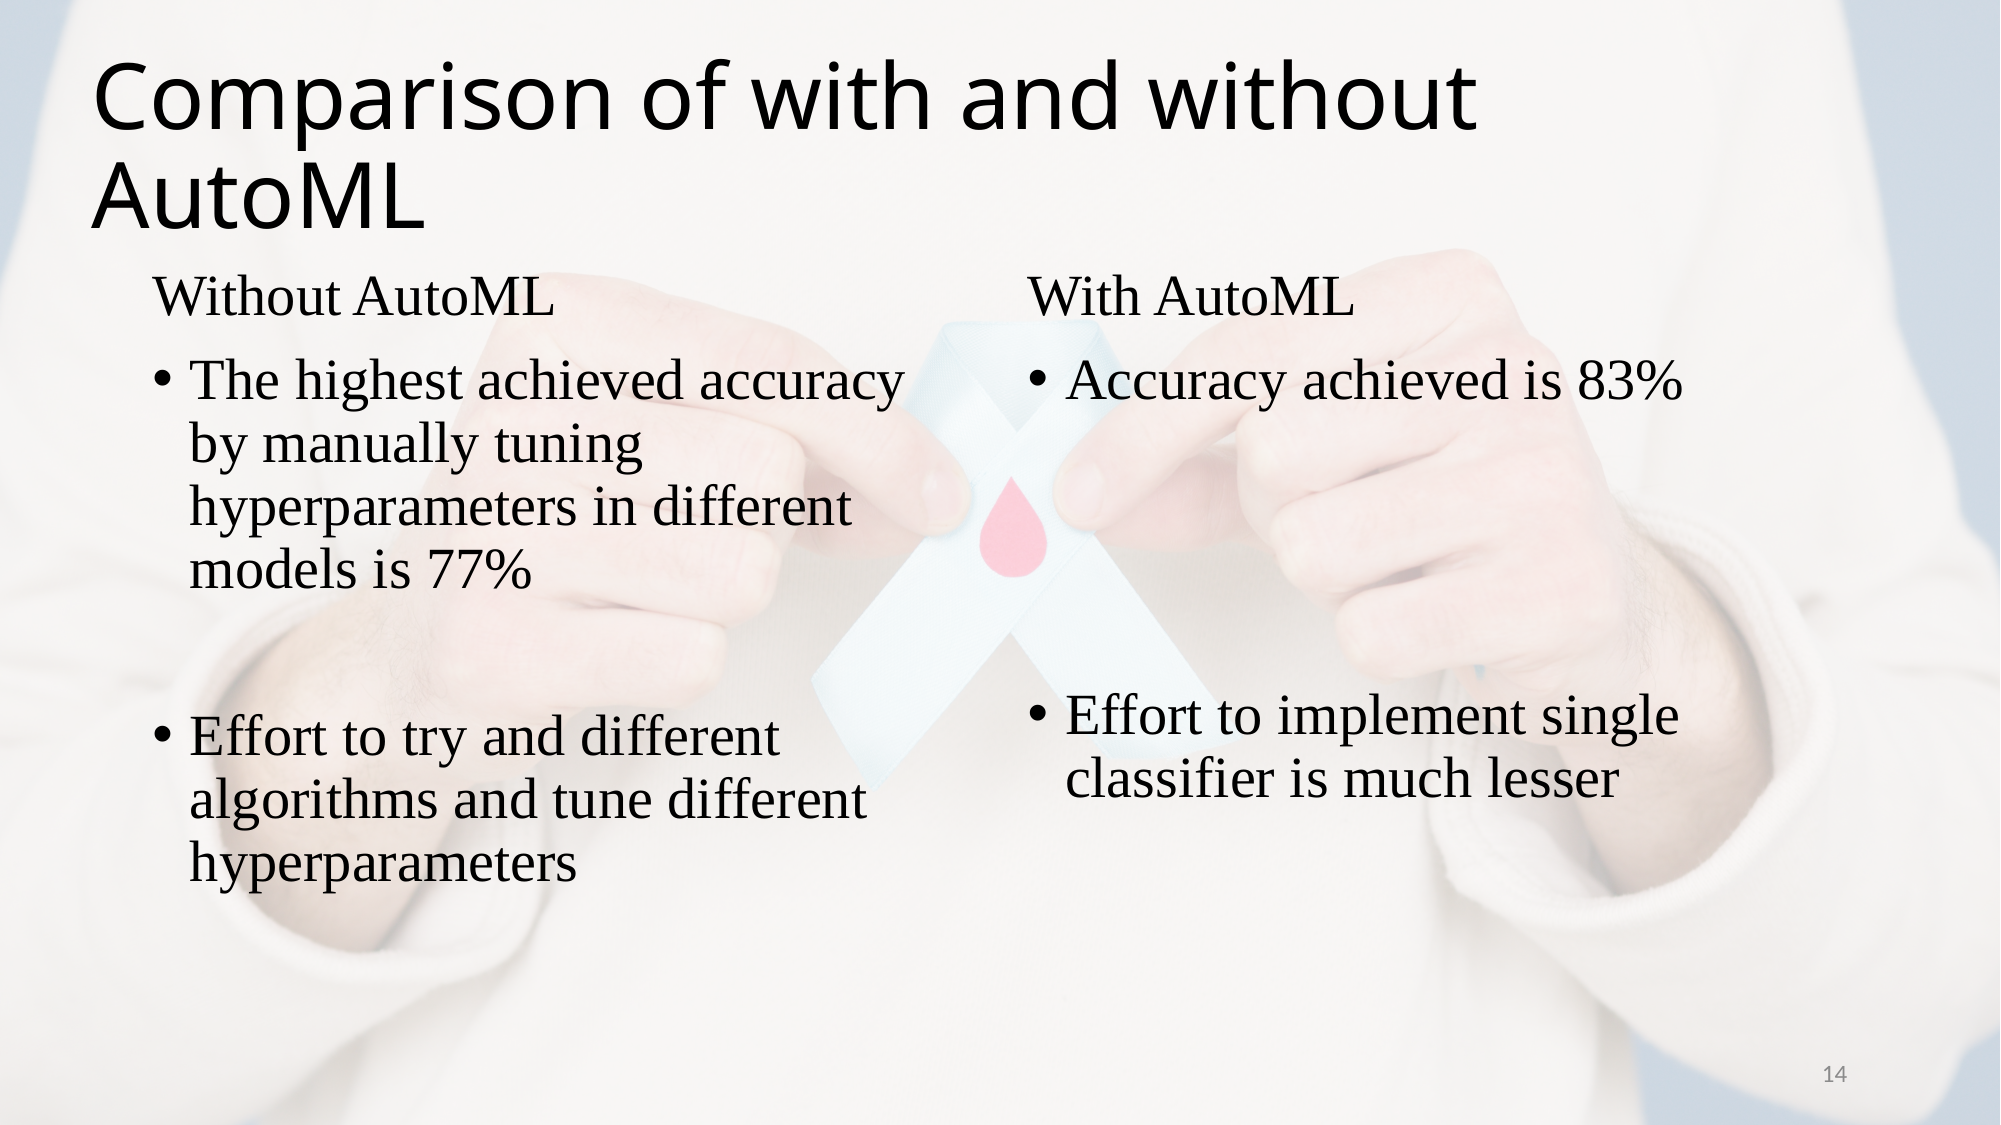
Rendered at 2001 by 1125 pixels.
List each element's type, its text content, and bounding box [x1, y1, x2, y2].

title Comparison of with and without AutoML [76, 71, 1802, 229]
list Without AutoML The highest achieved accuracy by manually tuning hyperparameters in different models is 77% Effort to try and different algorithms and tune different hyperparameters [137, 257, 988, 1014]
list With AutoML Accuracy achieved is 83% Effort to implement single classifier is much lesser [1012, 257, 1863, 1014]
slide_number 14 [1412, 1042, 1863, 1103]
